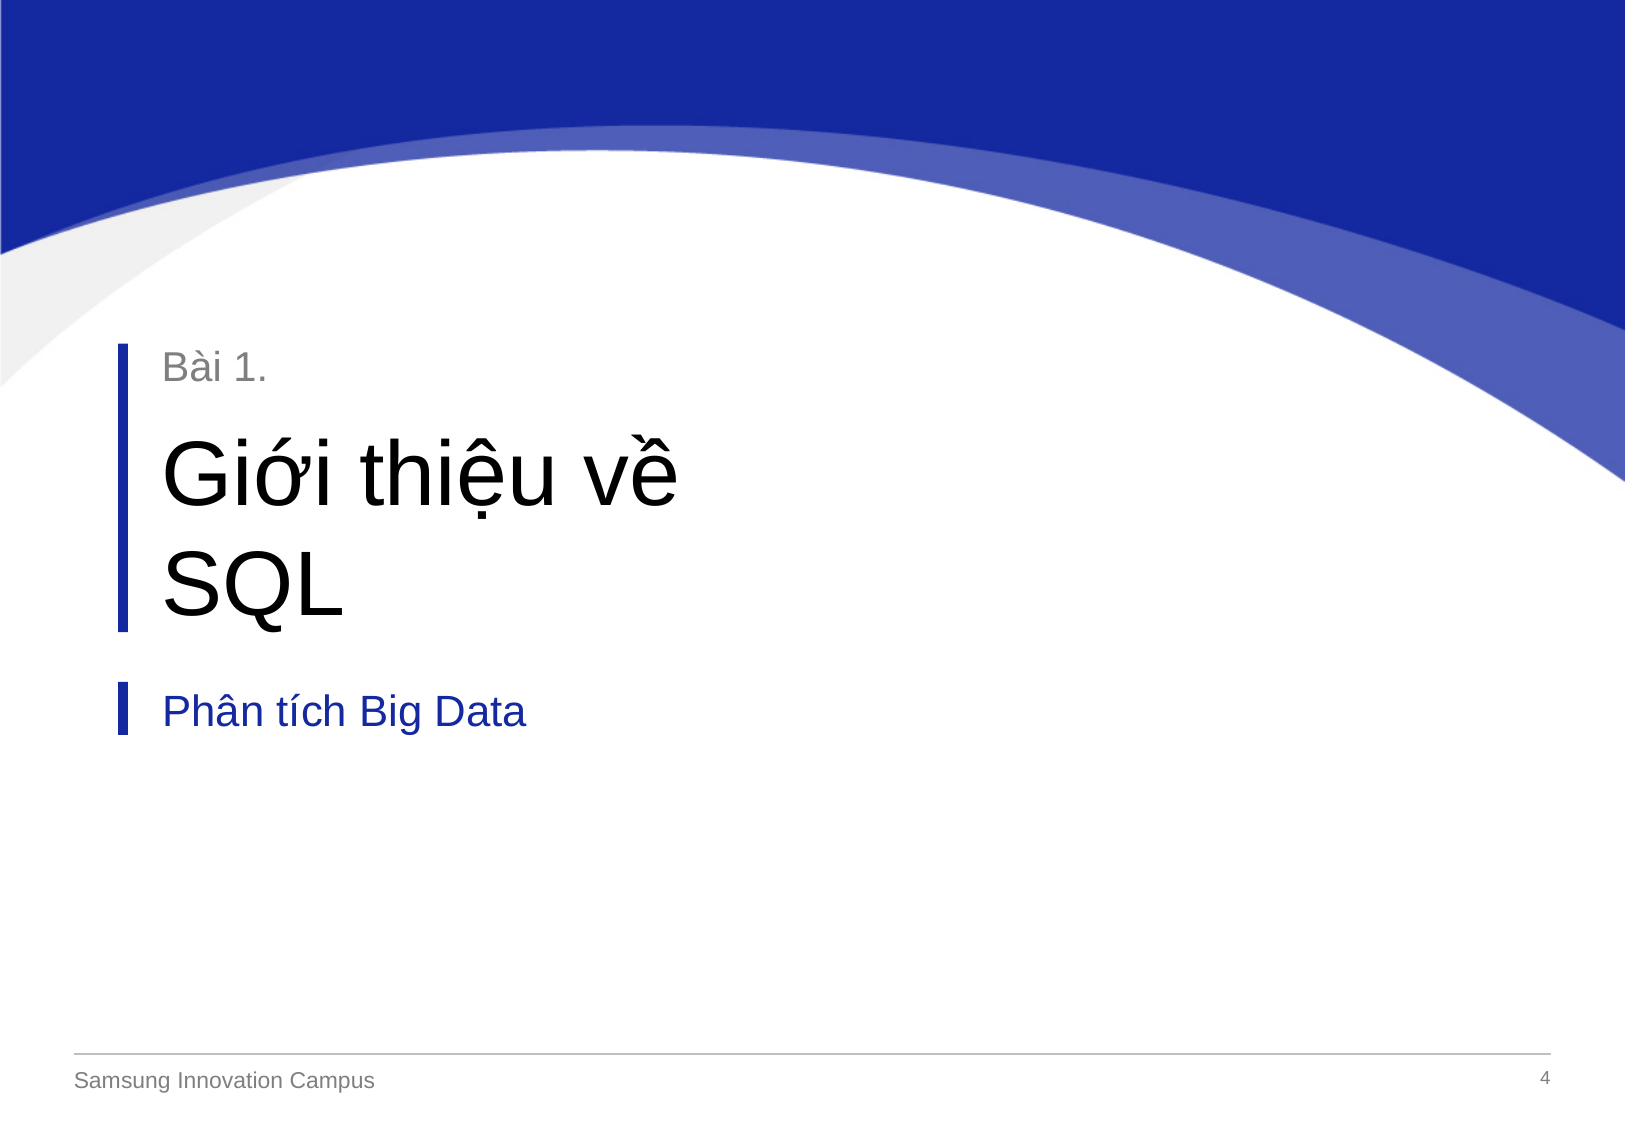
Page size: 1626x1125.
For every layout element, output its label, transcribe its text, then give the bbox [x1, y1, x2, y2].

picture [0, 0, 1625, 1125]
list Giới thiệu về SQL [161, 414, 920, 633]
list Bài 1. [161, 339, 1061, 390]
